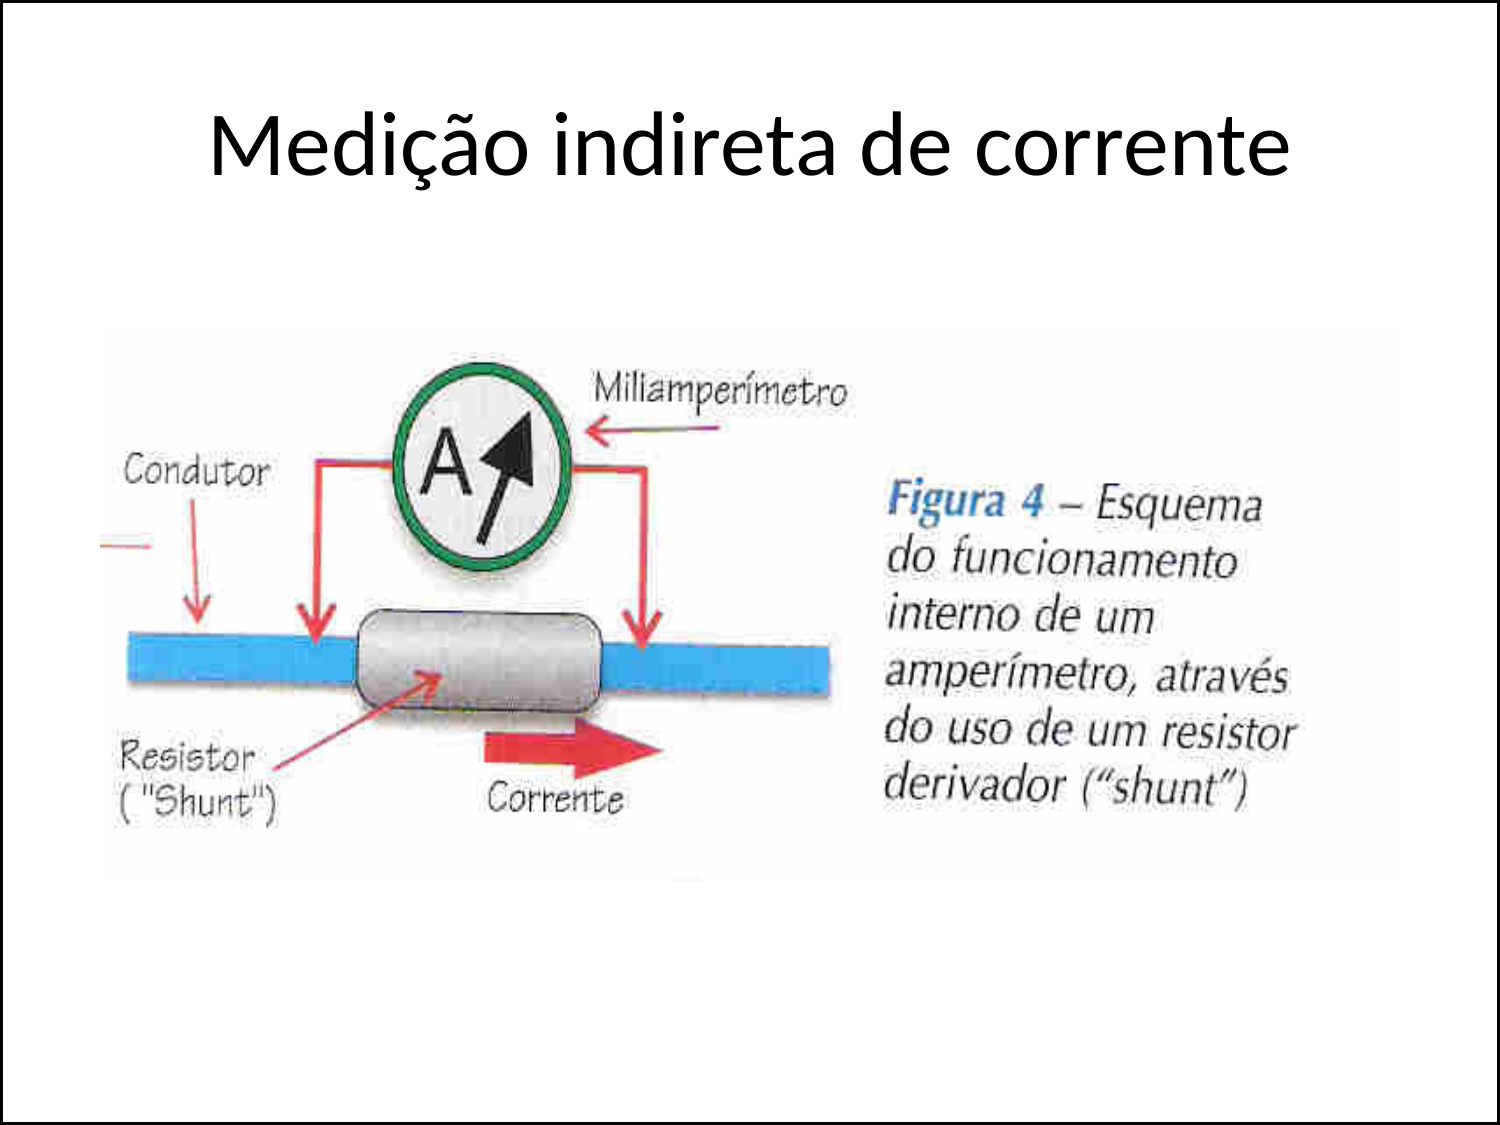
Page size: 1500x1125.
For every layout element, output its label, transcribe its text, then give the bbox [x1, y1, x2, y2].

title Medição indireta de corrente [75, 45, 1425, 233]
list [100, 326, 1400, 882]
